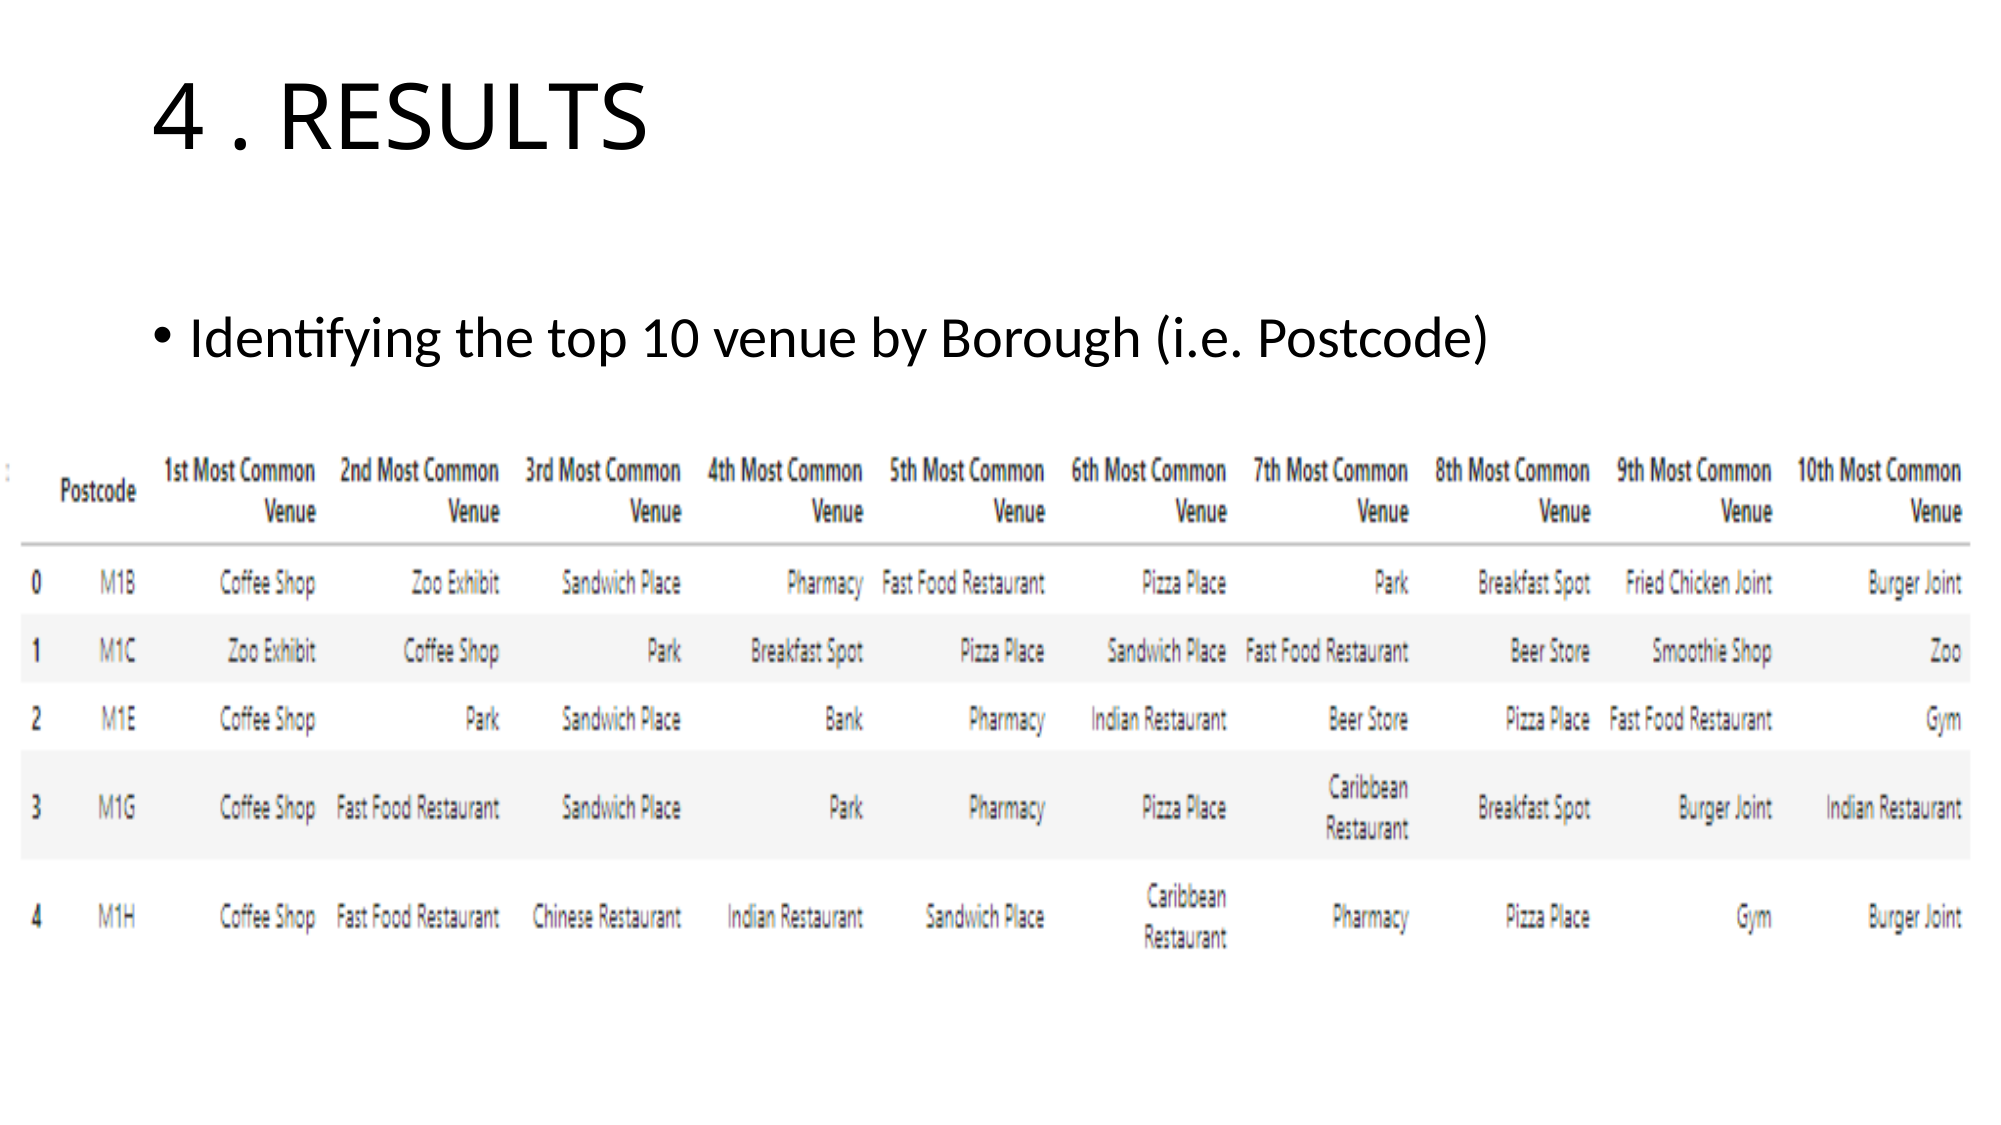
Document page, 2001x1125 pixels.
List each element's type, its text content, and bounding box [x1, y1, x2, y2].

list Identifying the top 10 venue by Borough (i.e. Postcode) [137, 299, 1863, 421]
title 4 . RESULTS [137, 59, 1863, 180]
picture [0, 421, 2000, 1014]
